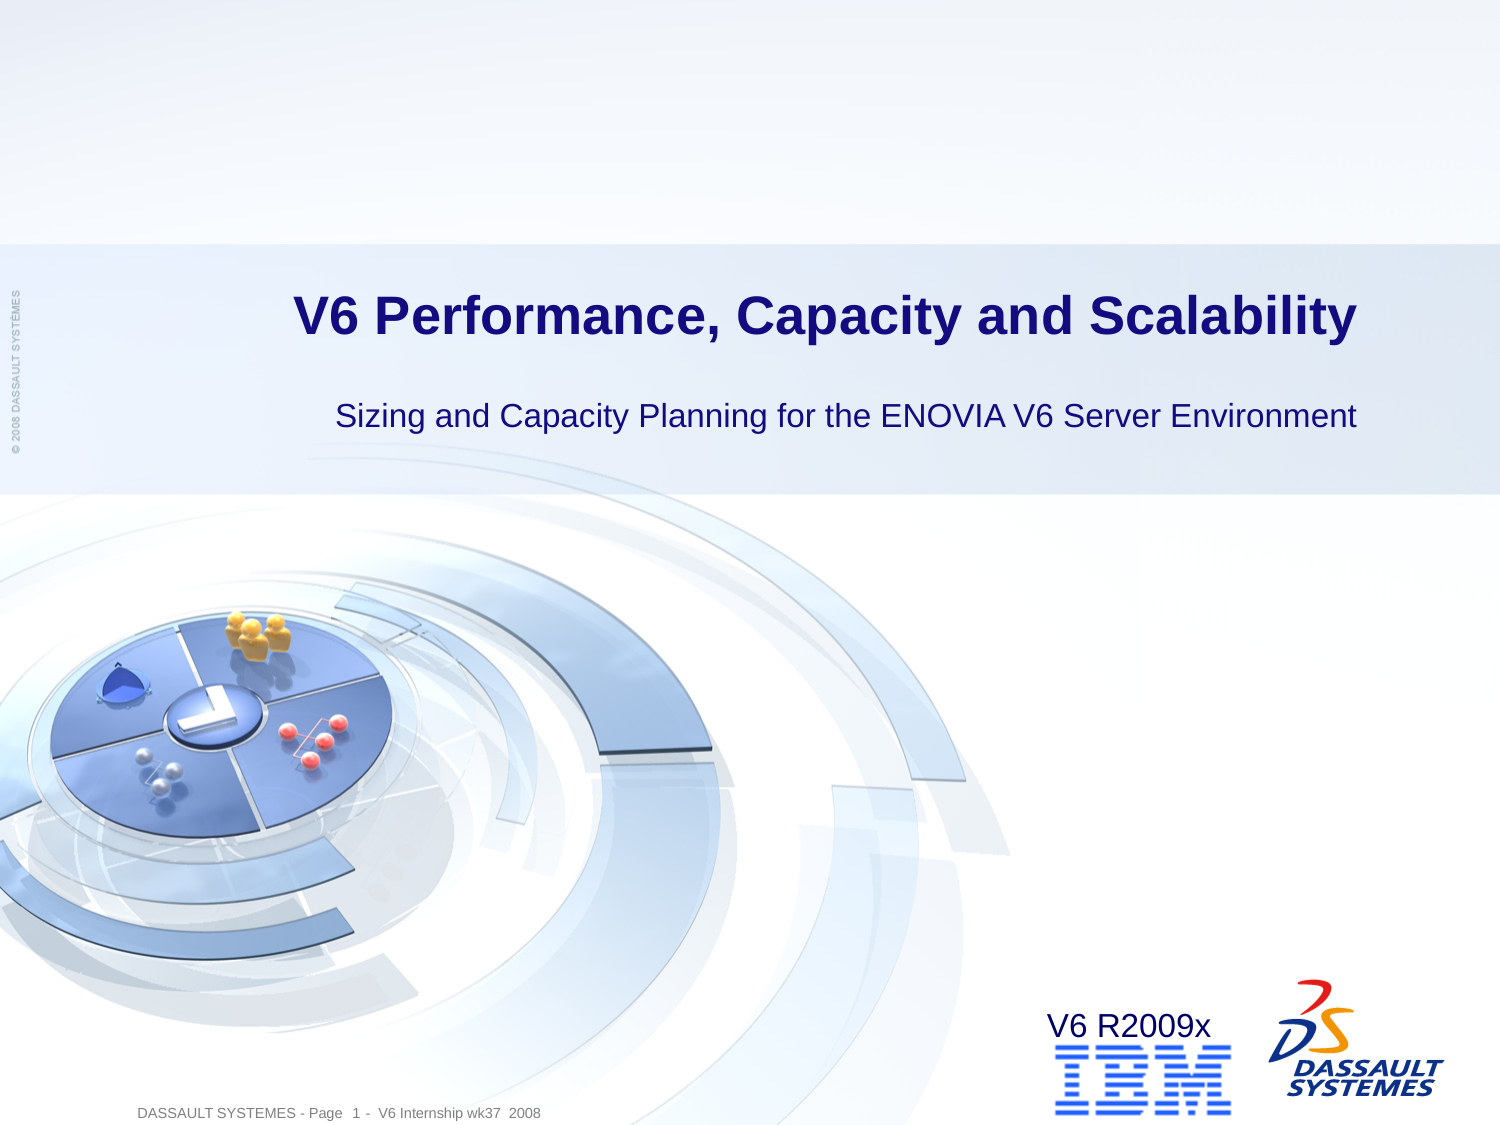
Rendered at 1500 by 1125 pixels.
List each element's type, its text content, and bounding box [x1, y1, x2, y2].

subtitle Sizing and Capacity Planning for the ENOVIA V6 Server Environment [308, 340, 1360, 436]
title V6 Performance, Capacity and Scalability [83, 284, 1360, 343]
picture [0, 0, 1500, 1125]
